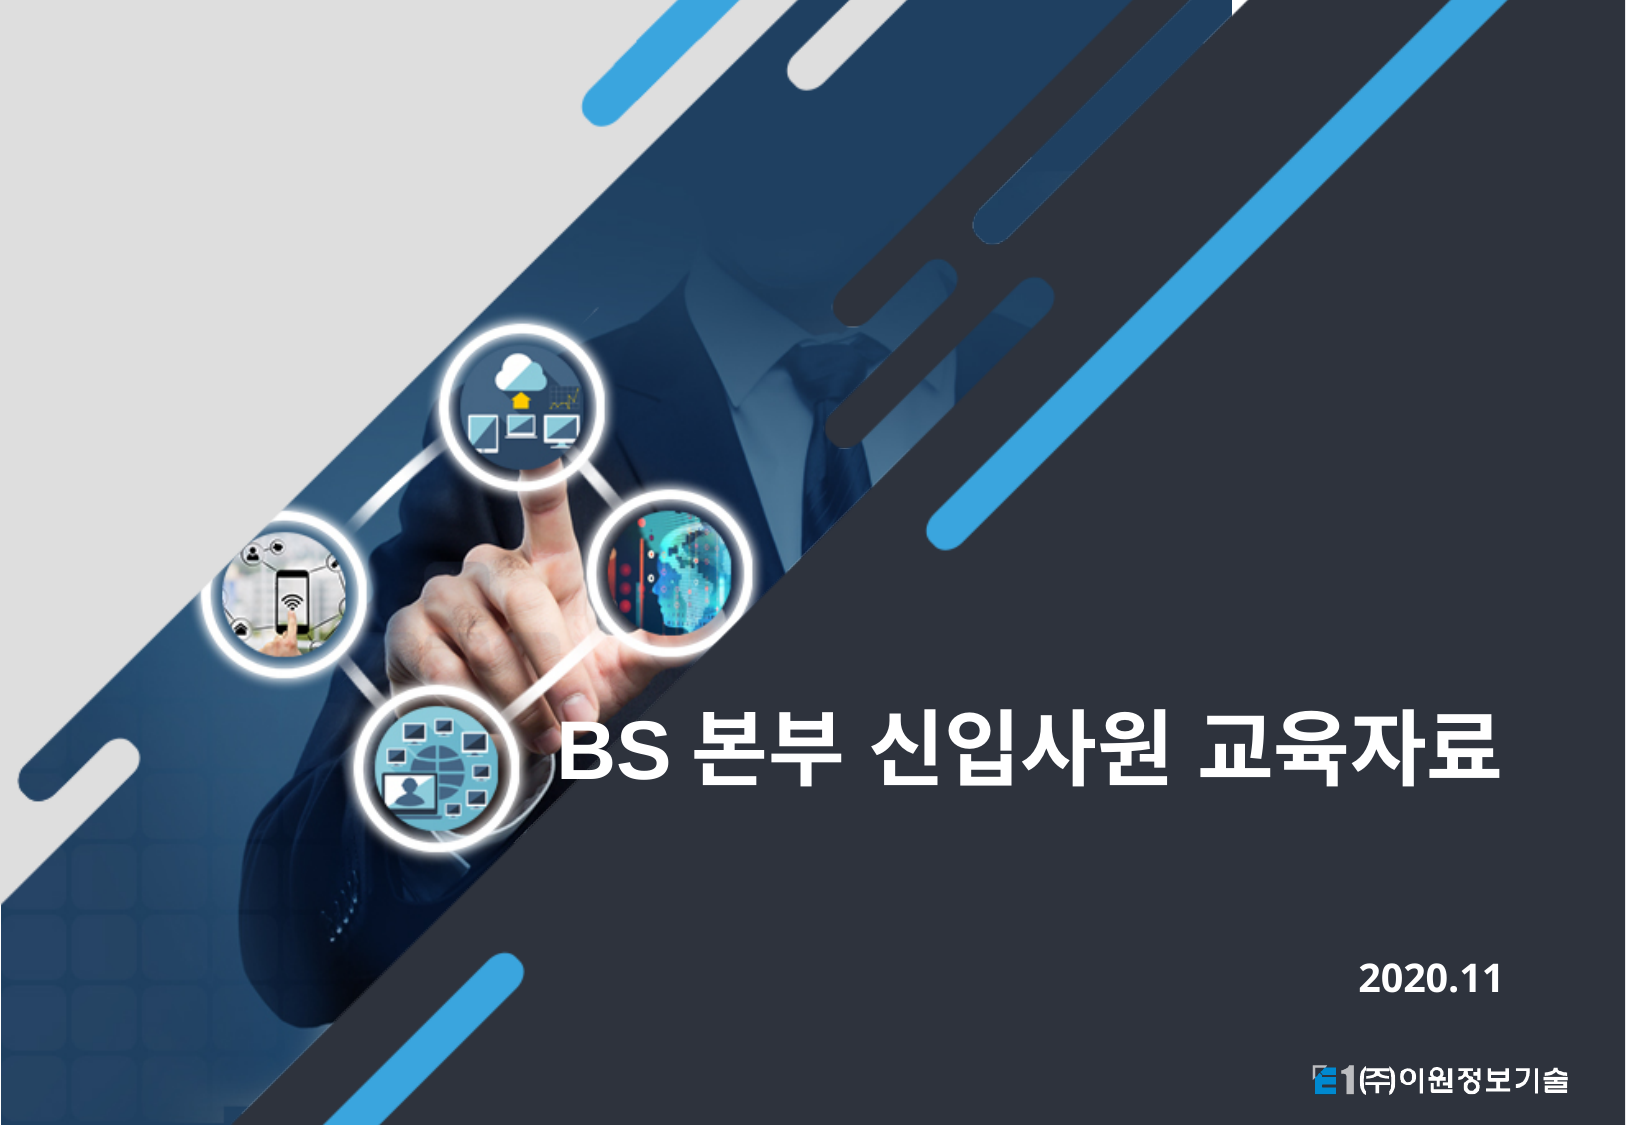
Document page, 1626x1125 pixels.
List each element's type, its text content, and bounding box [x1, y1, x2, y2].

text_box BS본부 신입사원 교육자료 [434, 645, 1625, 848]
text_box 2020.11 [1343, 940, 1520, 1008]
picture [0, 0, 1626, 1125]
